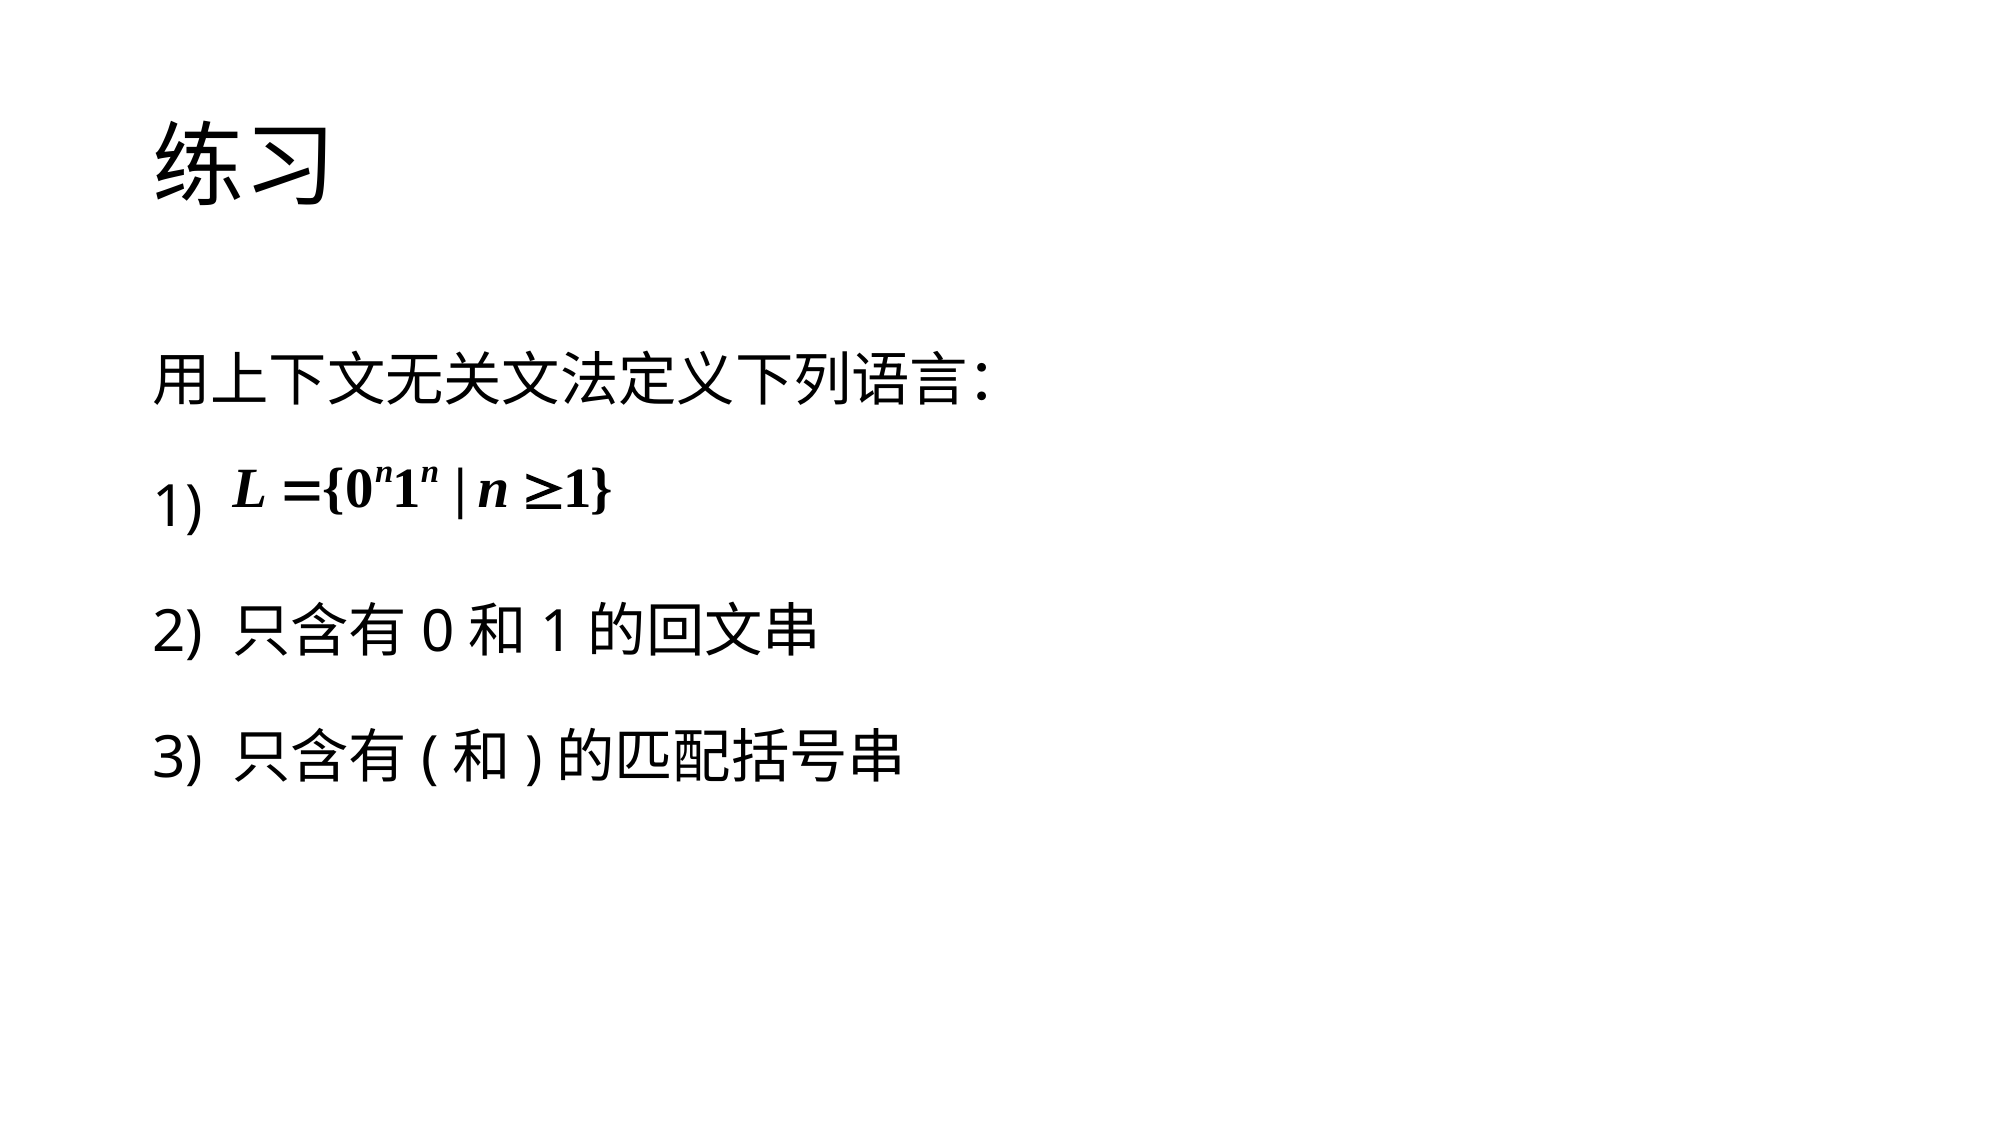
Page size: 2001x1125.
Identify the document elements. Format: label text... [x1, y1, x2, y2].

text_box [220, 446, 620, 532]
list 用上下文无关文法定义下列语言： 1) 2) 只含有0和1的回文串 3) 只含有(和)的匹配括号串 [137, 299, 1863, 1014]
title 练习 [137, 59, 1863, 278]
